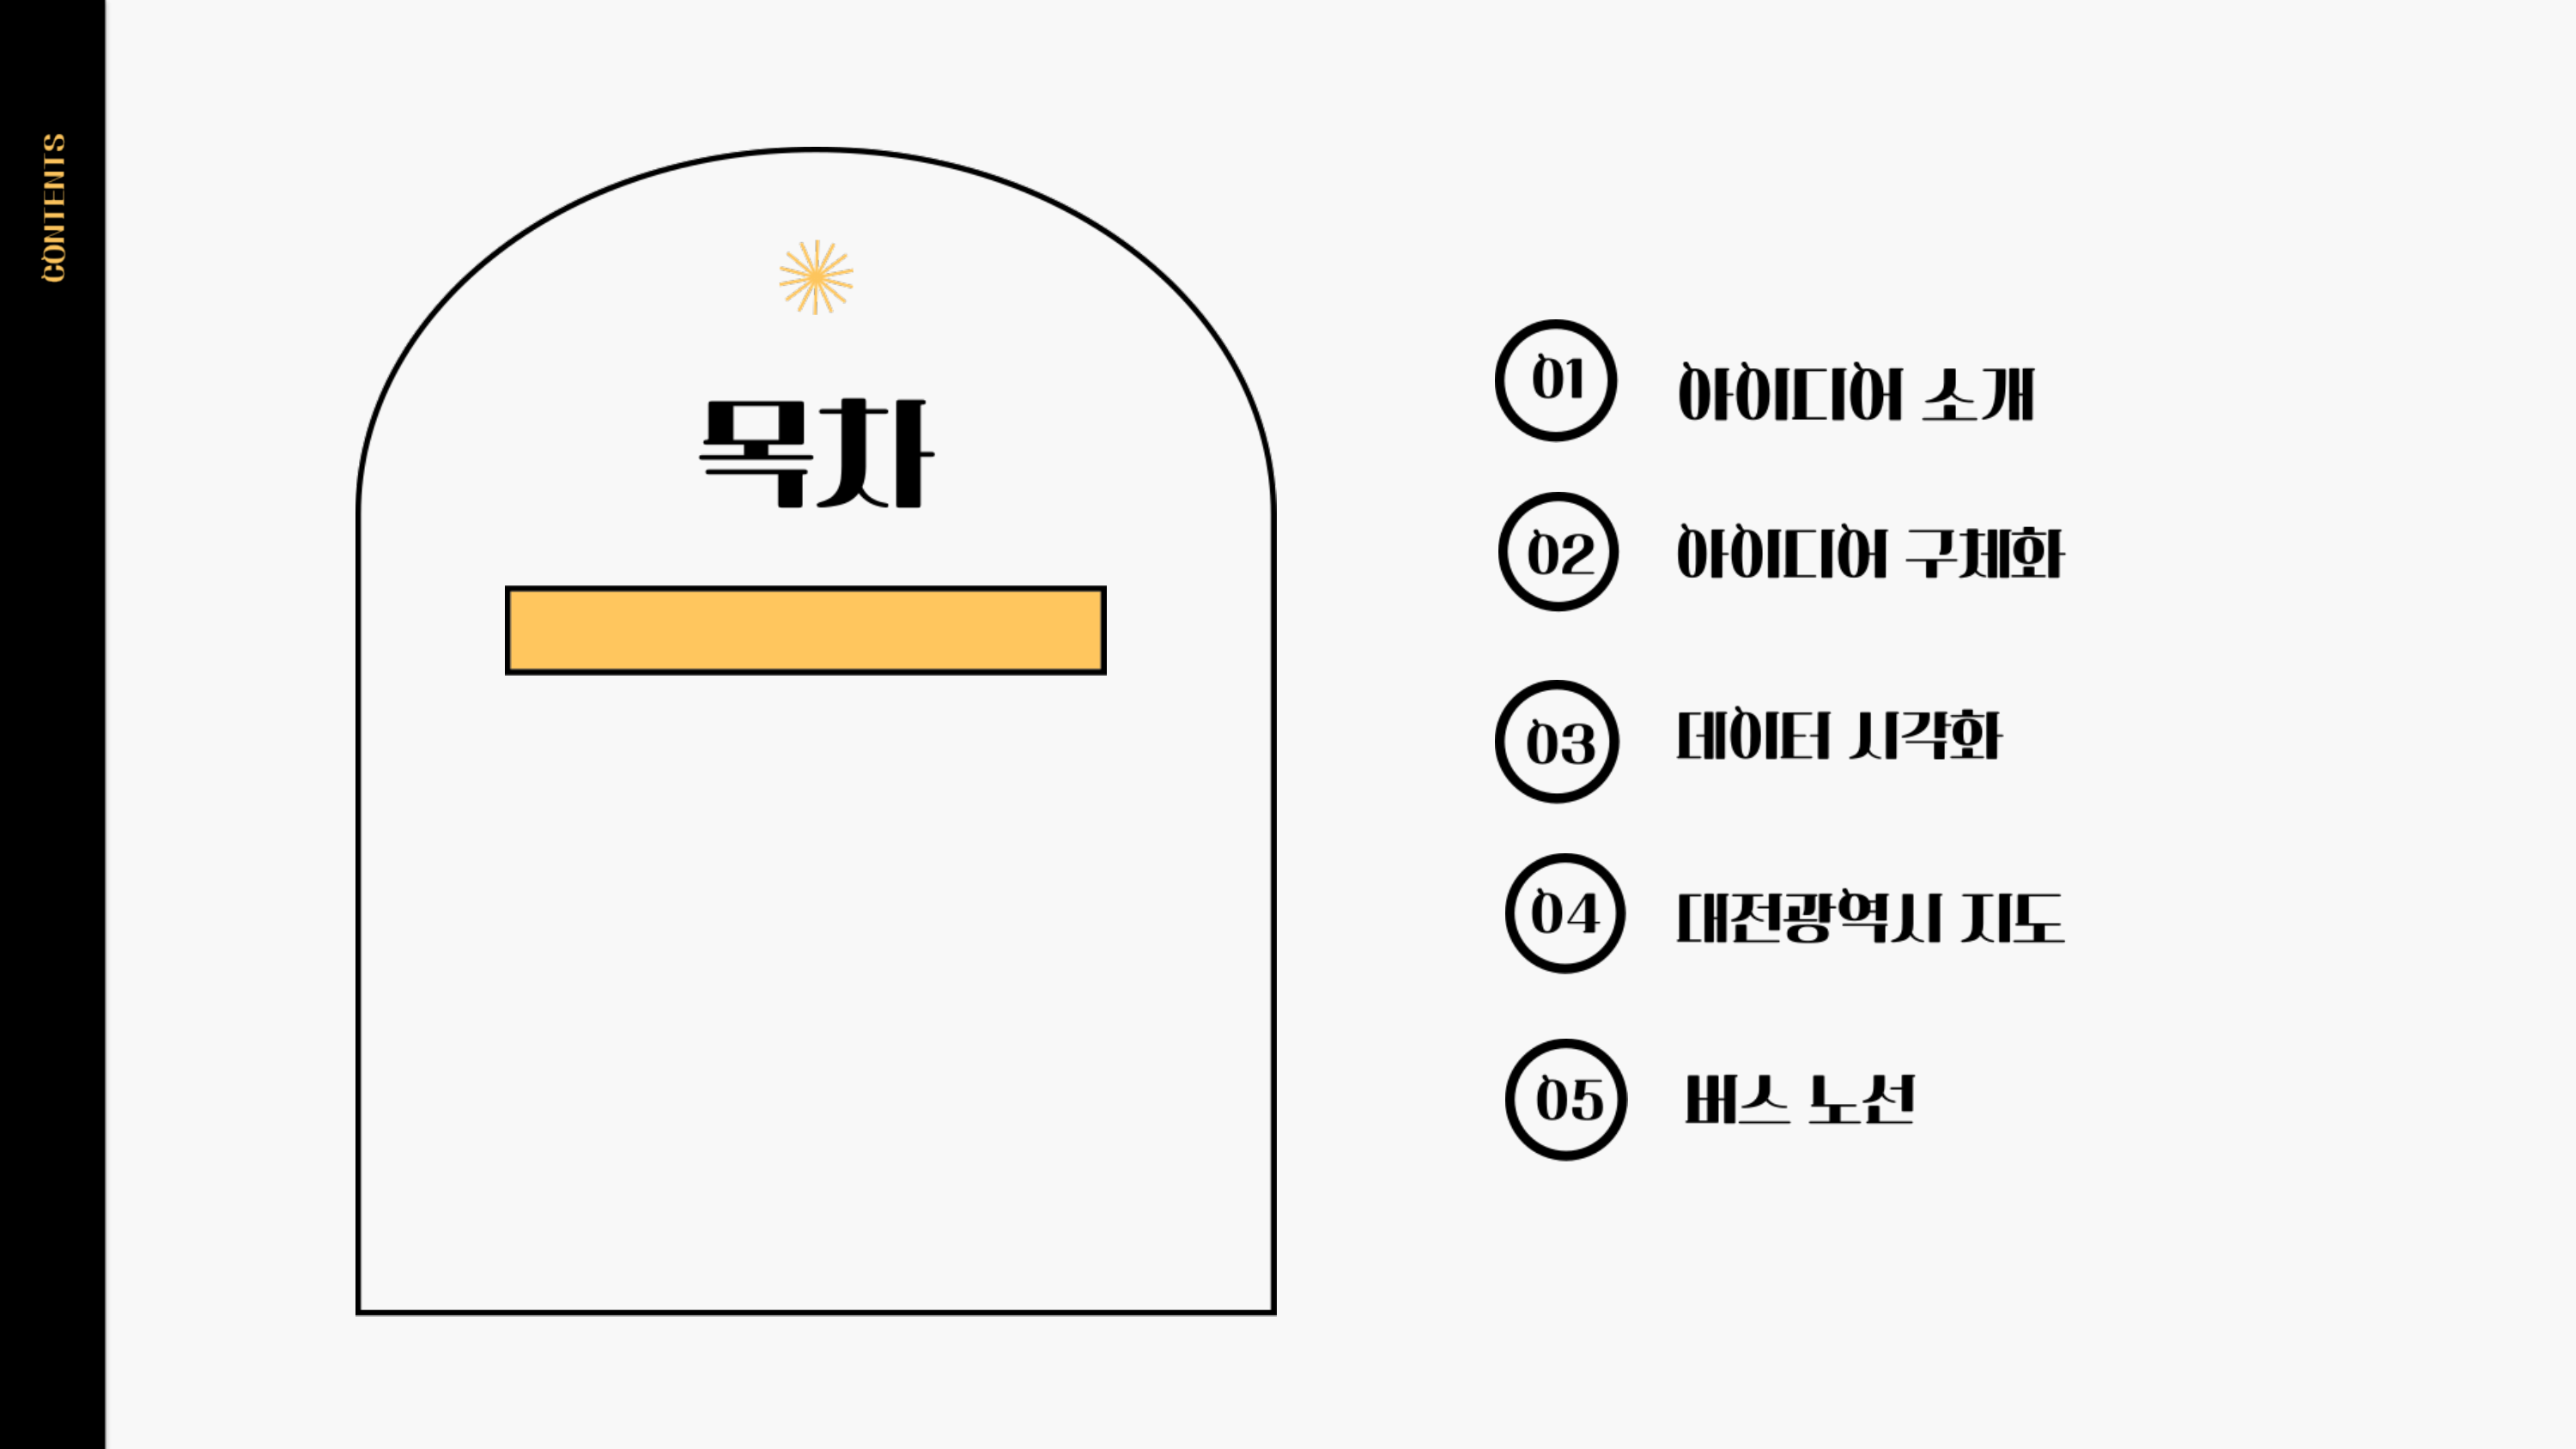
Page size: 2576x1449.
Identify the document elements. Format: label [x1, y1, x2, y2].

picture [1674, 1045, 1945, 1174]
picture [1526, 1052, 1632, 1148]
text_box [1498, 491, 1620, 614]
text_box [1505, 1039, 1628, 1161]
picture [1664, 336, 2066, 460]
picture [1509, 697, 1623, 792]
text_box [779, 239, 854, 315]
picture [1521, 866, 1630, 961]
text_box [355, 146, 1277, 1317]
picture [1665, 683, 2031, 811]
picture [1665, 500, 2096, 615]
picture [1508, 331, 1611, 426]
text_box [0, 0, 107, 200]
picture [0, 0, 161, 1449]
text_box [1495, 319, 1619, 443]
text_box [0, 257, 107, 1449]
text_box [505, 585, 1108, 676]
picture [1513, 506, 1623, 602]
text_box [1495, 680, 1620, 805]
picture [1666, 864, 2097, 993]
picture [675, 310, 1003, 573]
text_box [1505, 853, 1626, 974]
